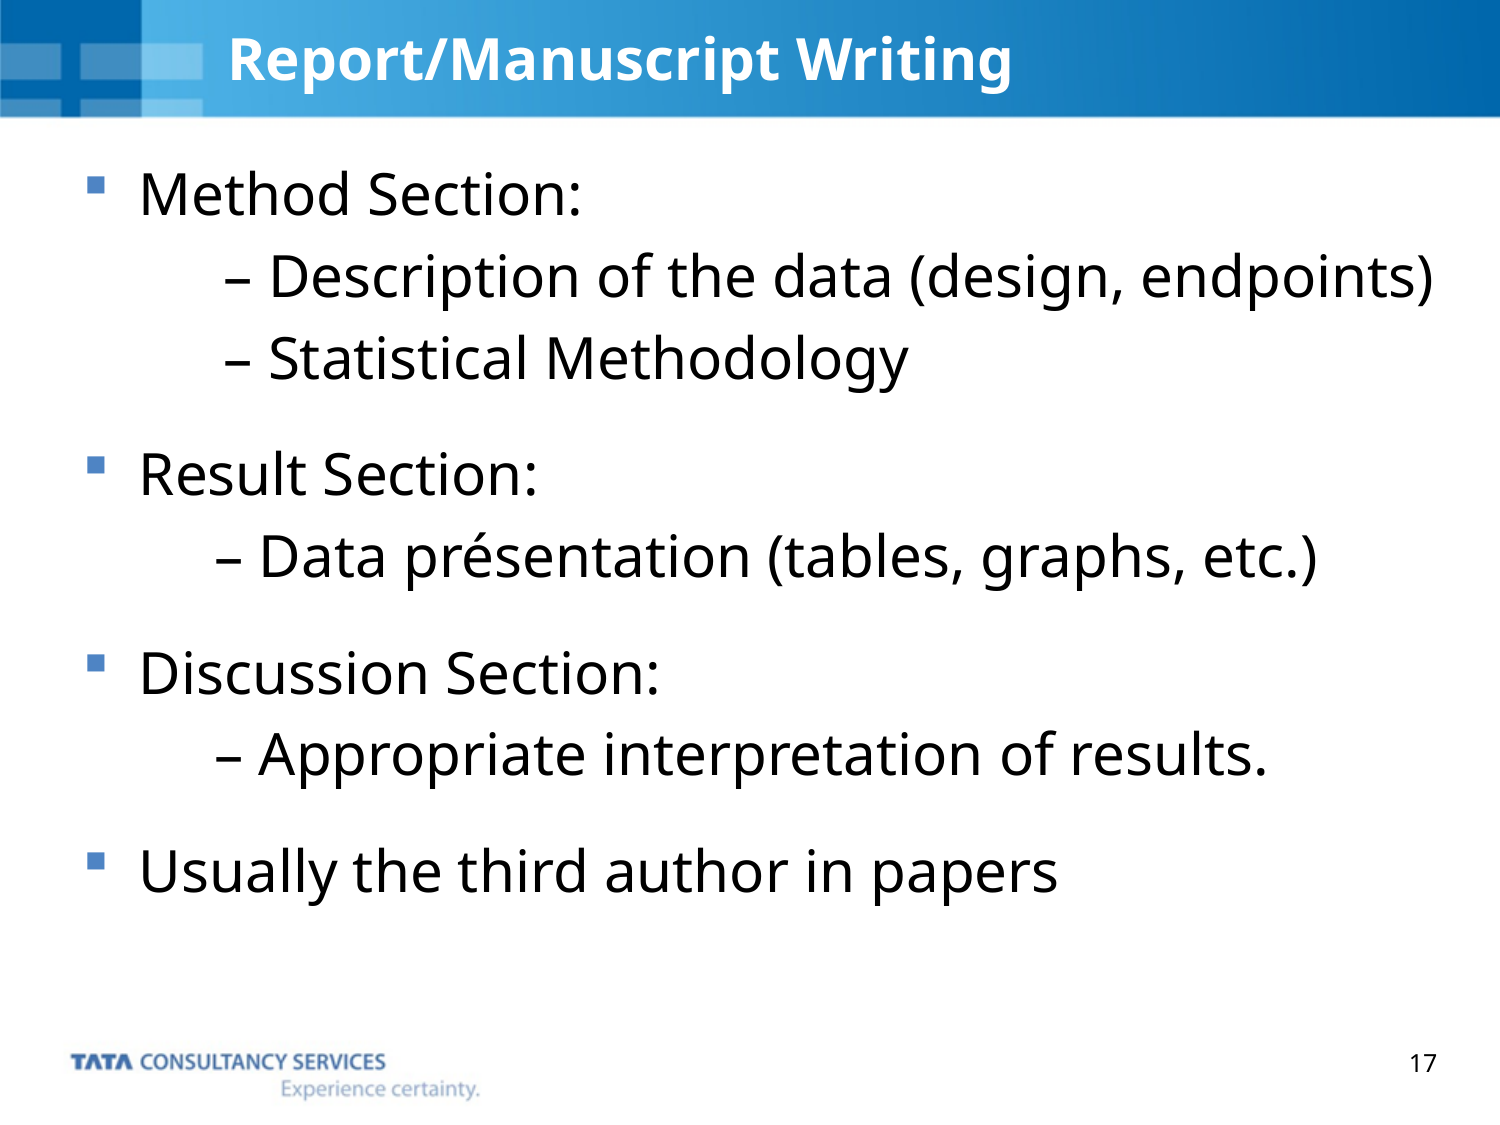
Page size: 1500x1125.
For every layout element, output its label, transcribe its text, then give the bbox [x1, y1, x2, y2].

title Report/Manuscript Writing [212, 16, 1451, 98]
list Method Section: – Description of the data (design, endpoints) – Statistical Methodology Result Section: – Data présentation (tables, graphs, etc.) Discussion Section: – Appropriate interpretation of results. Usually the third author in papers [67, 149, 1451, 1013]
picture [0, 0, 1500, 1124]
